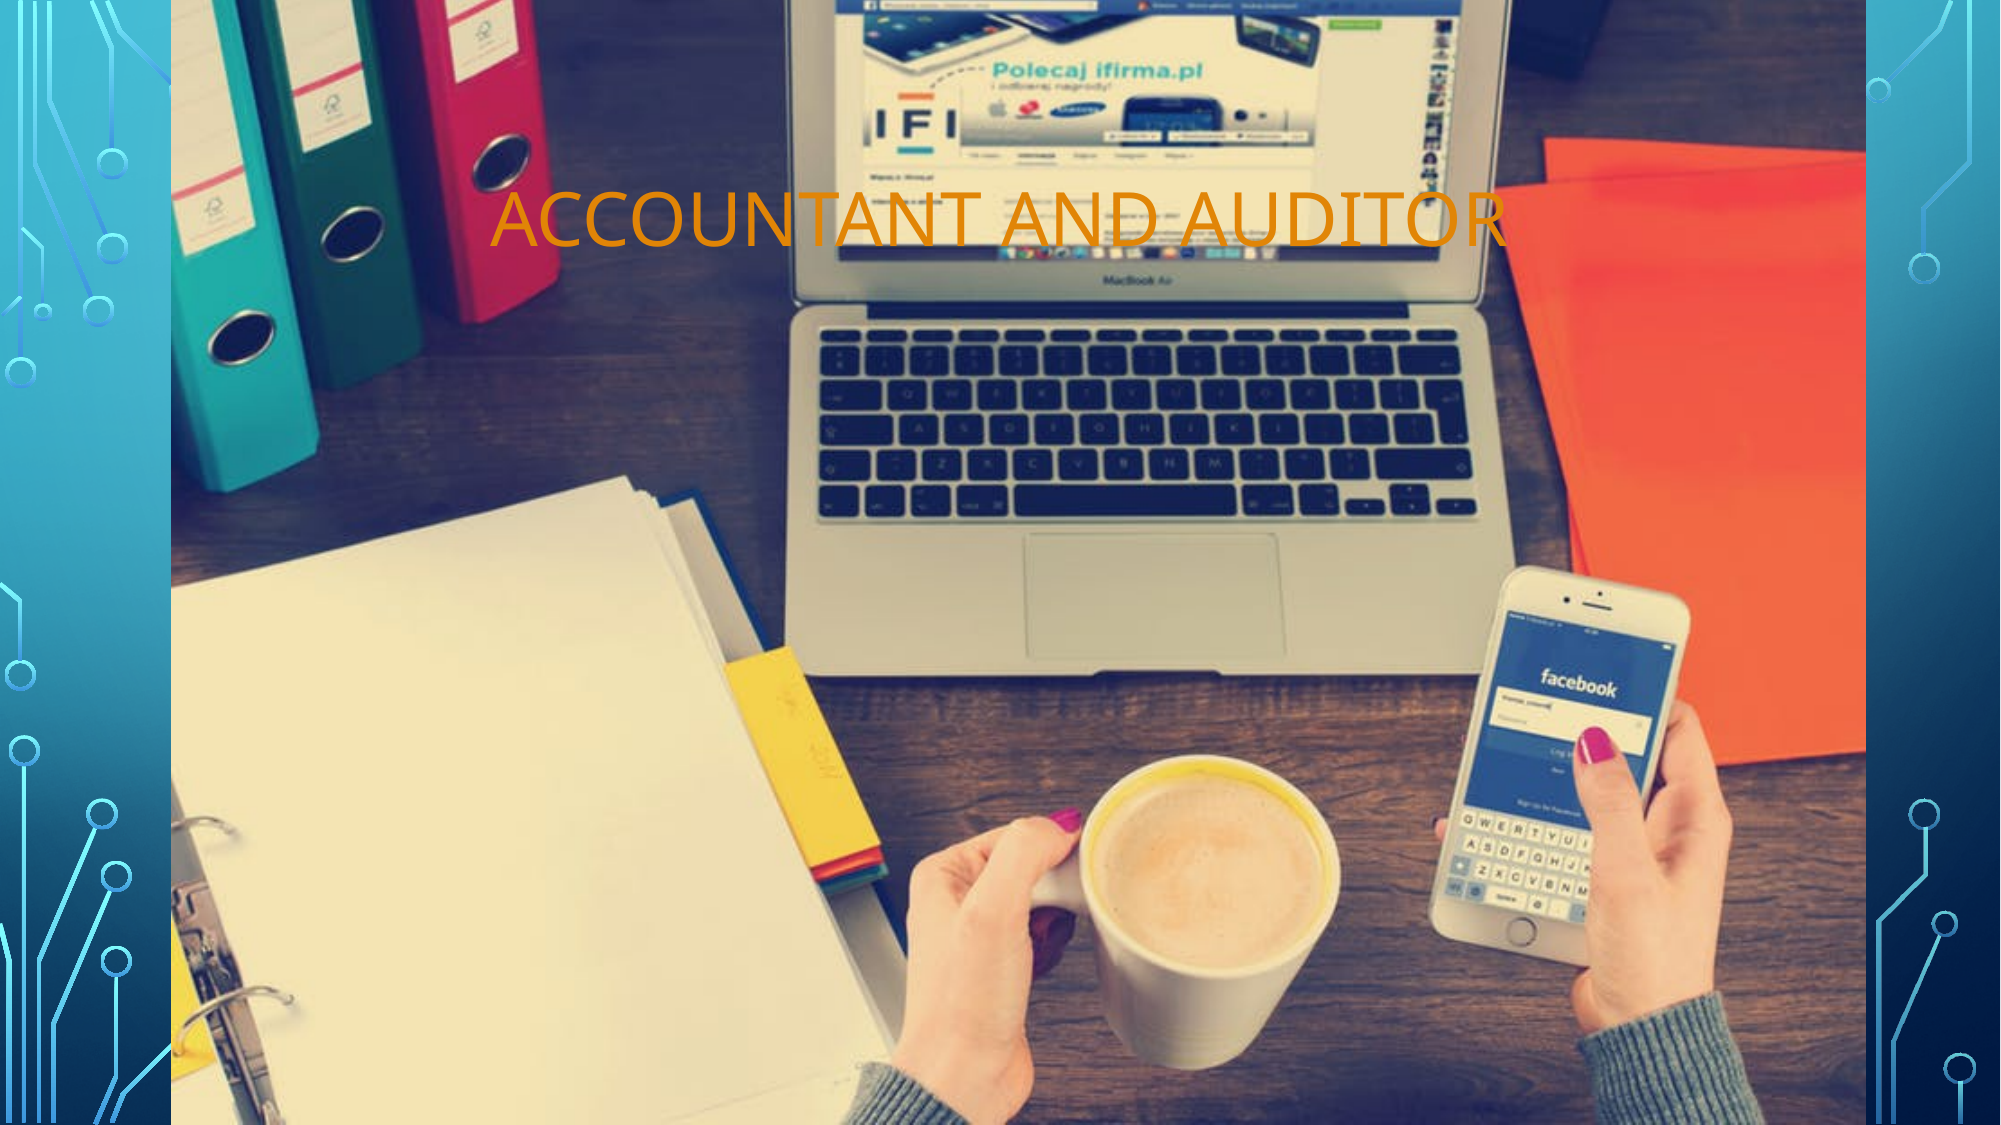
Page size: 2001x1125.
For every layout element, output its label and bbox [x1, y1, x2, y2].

list [170, 0, 1866, 1125]
